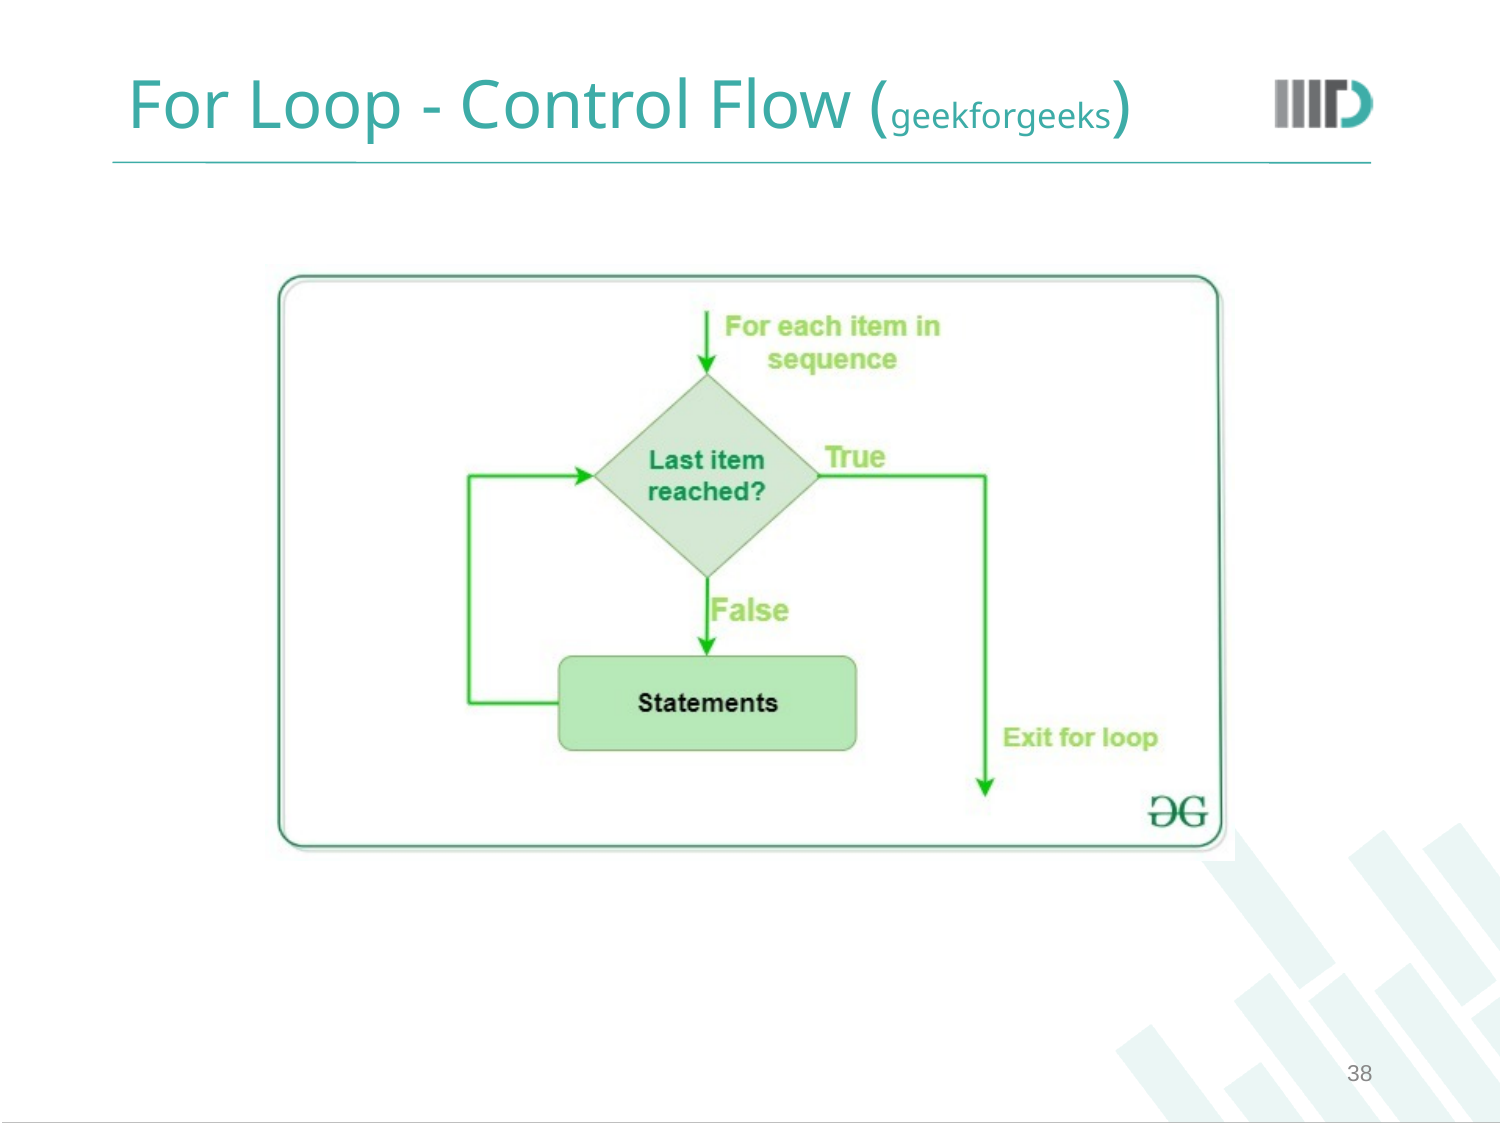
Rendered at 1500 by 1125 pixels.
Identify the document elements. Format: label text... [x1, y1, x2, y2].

picture [0, 0, 1500, 1125]
title For Loop - Control Flow (geekforgeeks) [112, 52, 1236, 163]
slide_number ‹#› [1050, 1042, 1388, 1103]
